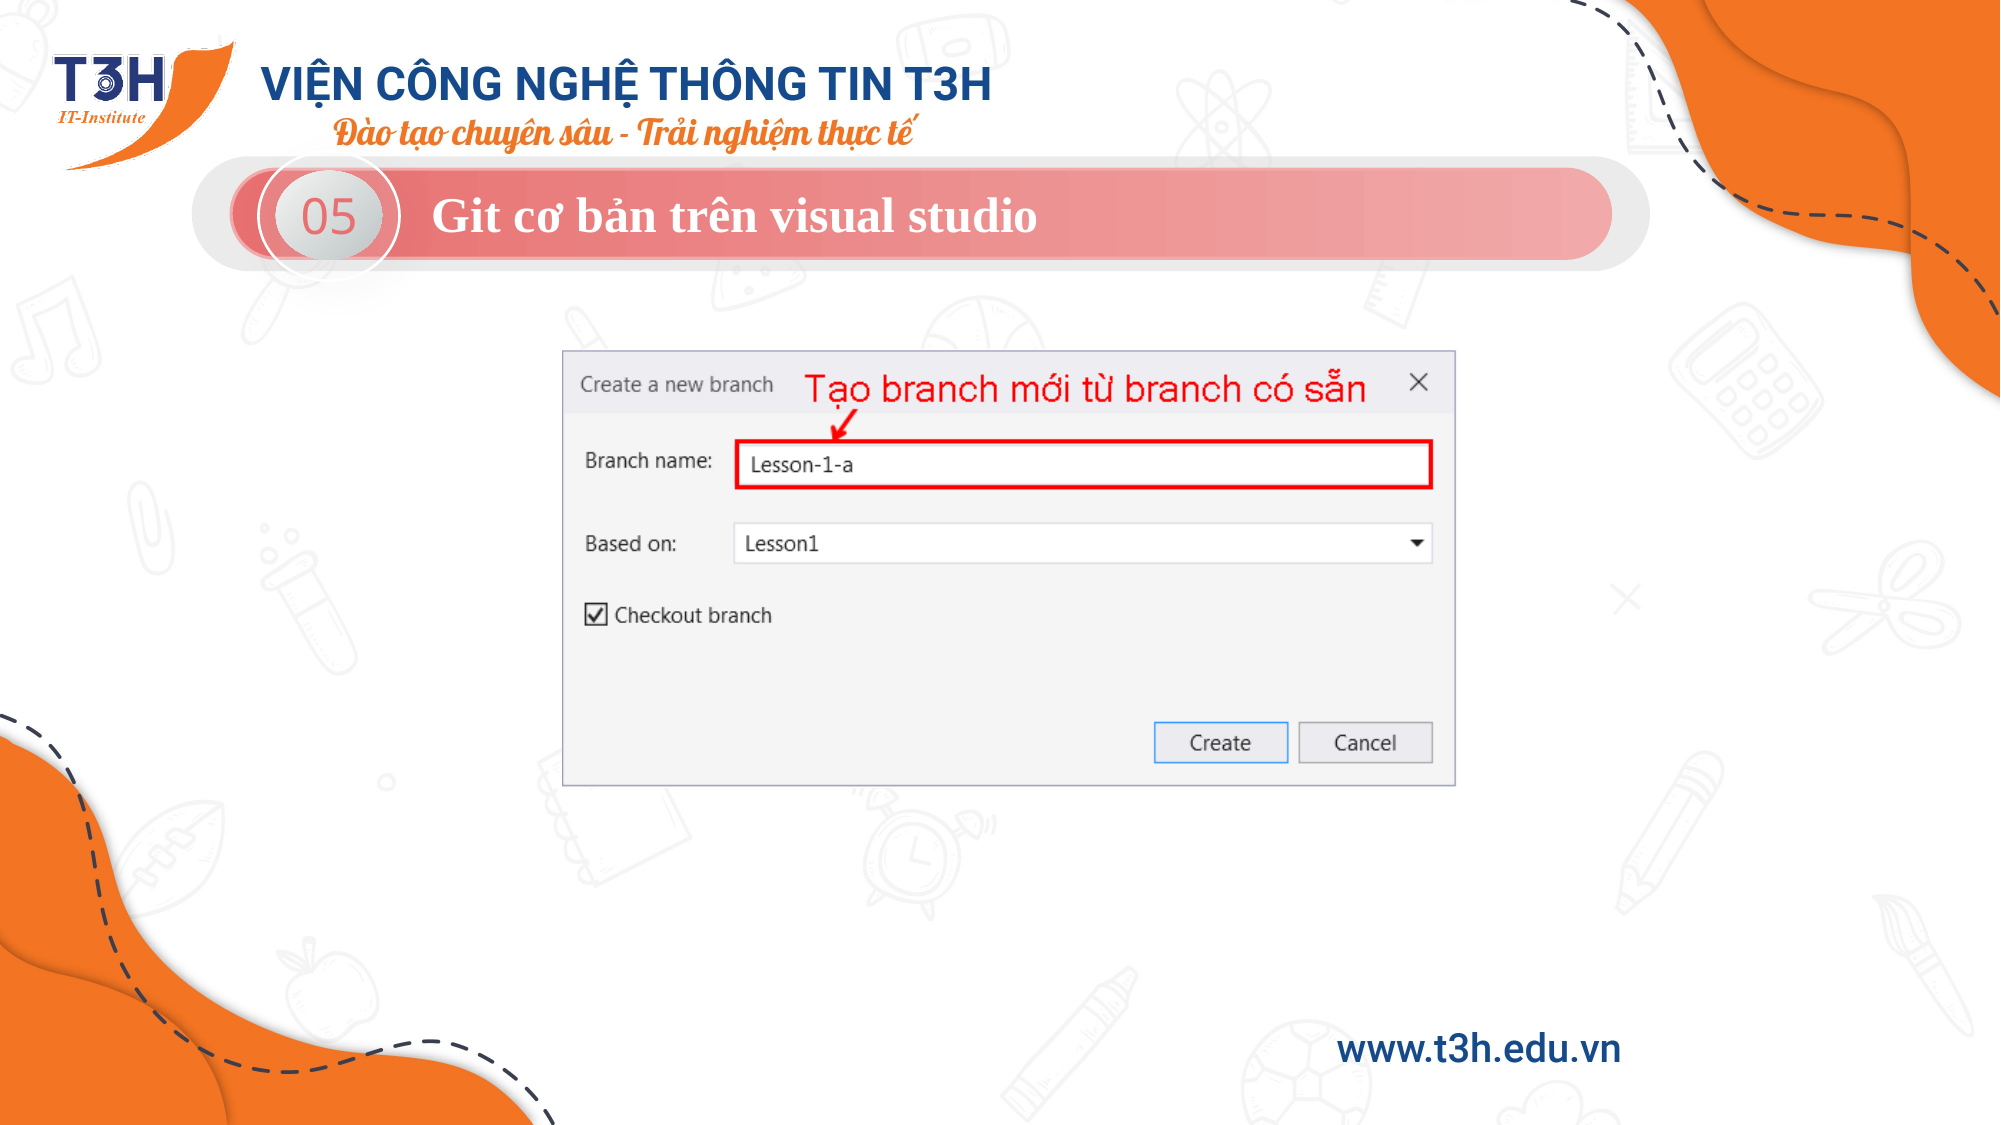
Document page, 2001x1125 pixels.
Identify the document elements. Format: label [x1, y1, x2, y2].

text_box [400, 156, 1650, 272]
text_box [258, 151, 400, 281]
text_box [191, 156, 258, 272]
picture [0, 0, 2000, 1125]
